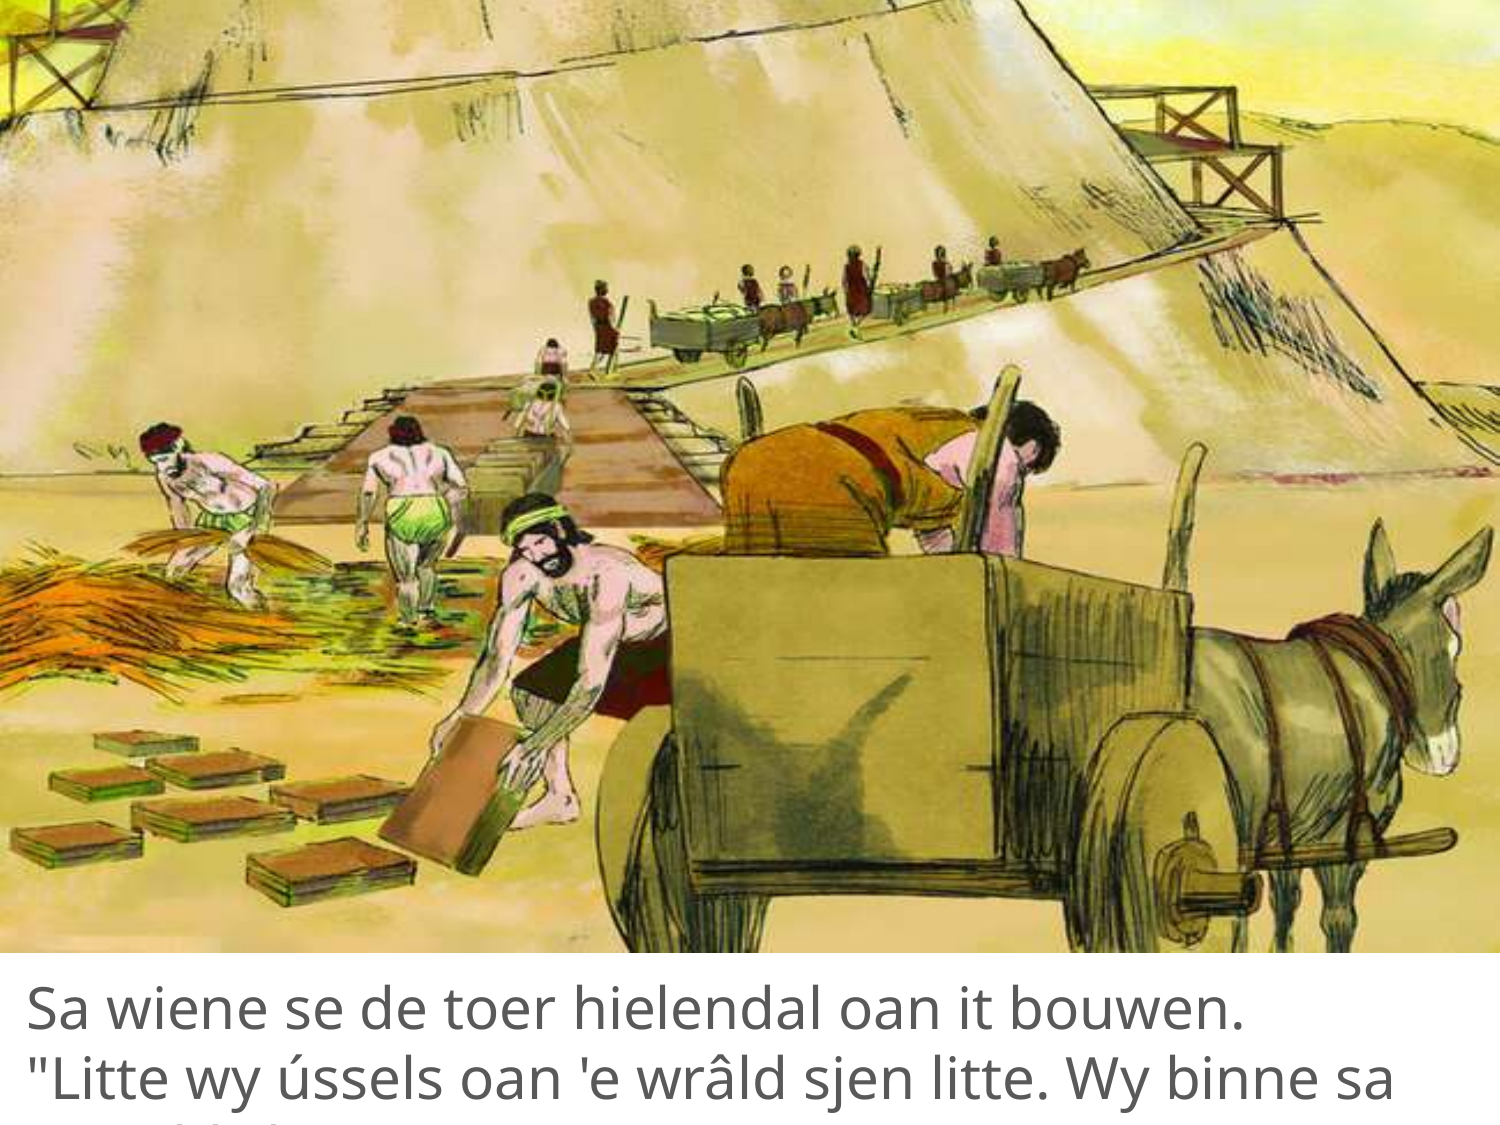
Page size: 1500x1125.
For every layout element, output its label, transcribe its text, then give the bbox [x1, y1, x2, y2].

picture [0, 0, 1500, 953]
text_box Sa wiene se de toer hielendal oan it bouwen. "Litte wy ússels oan 'e wrâld sjen litte. Wy binne sa geweldich!” [11, 964, 1483, 1125]
